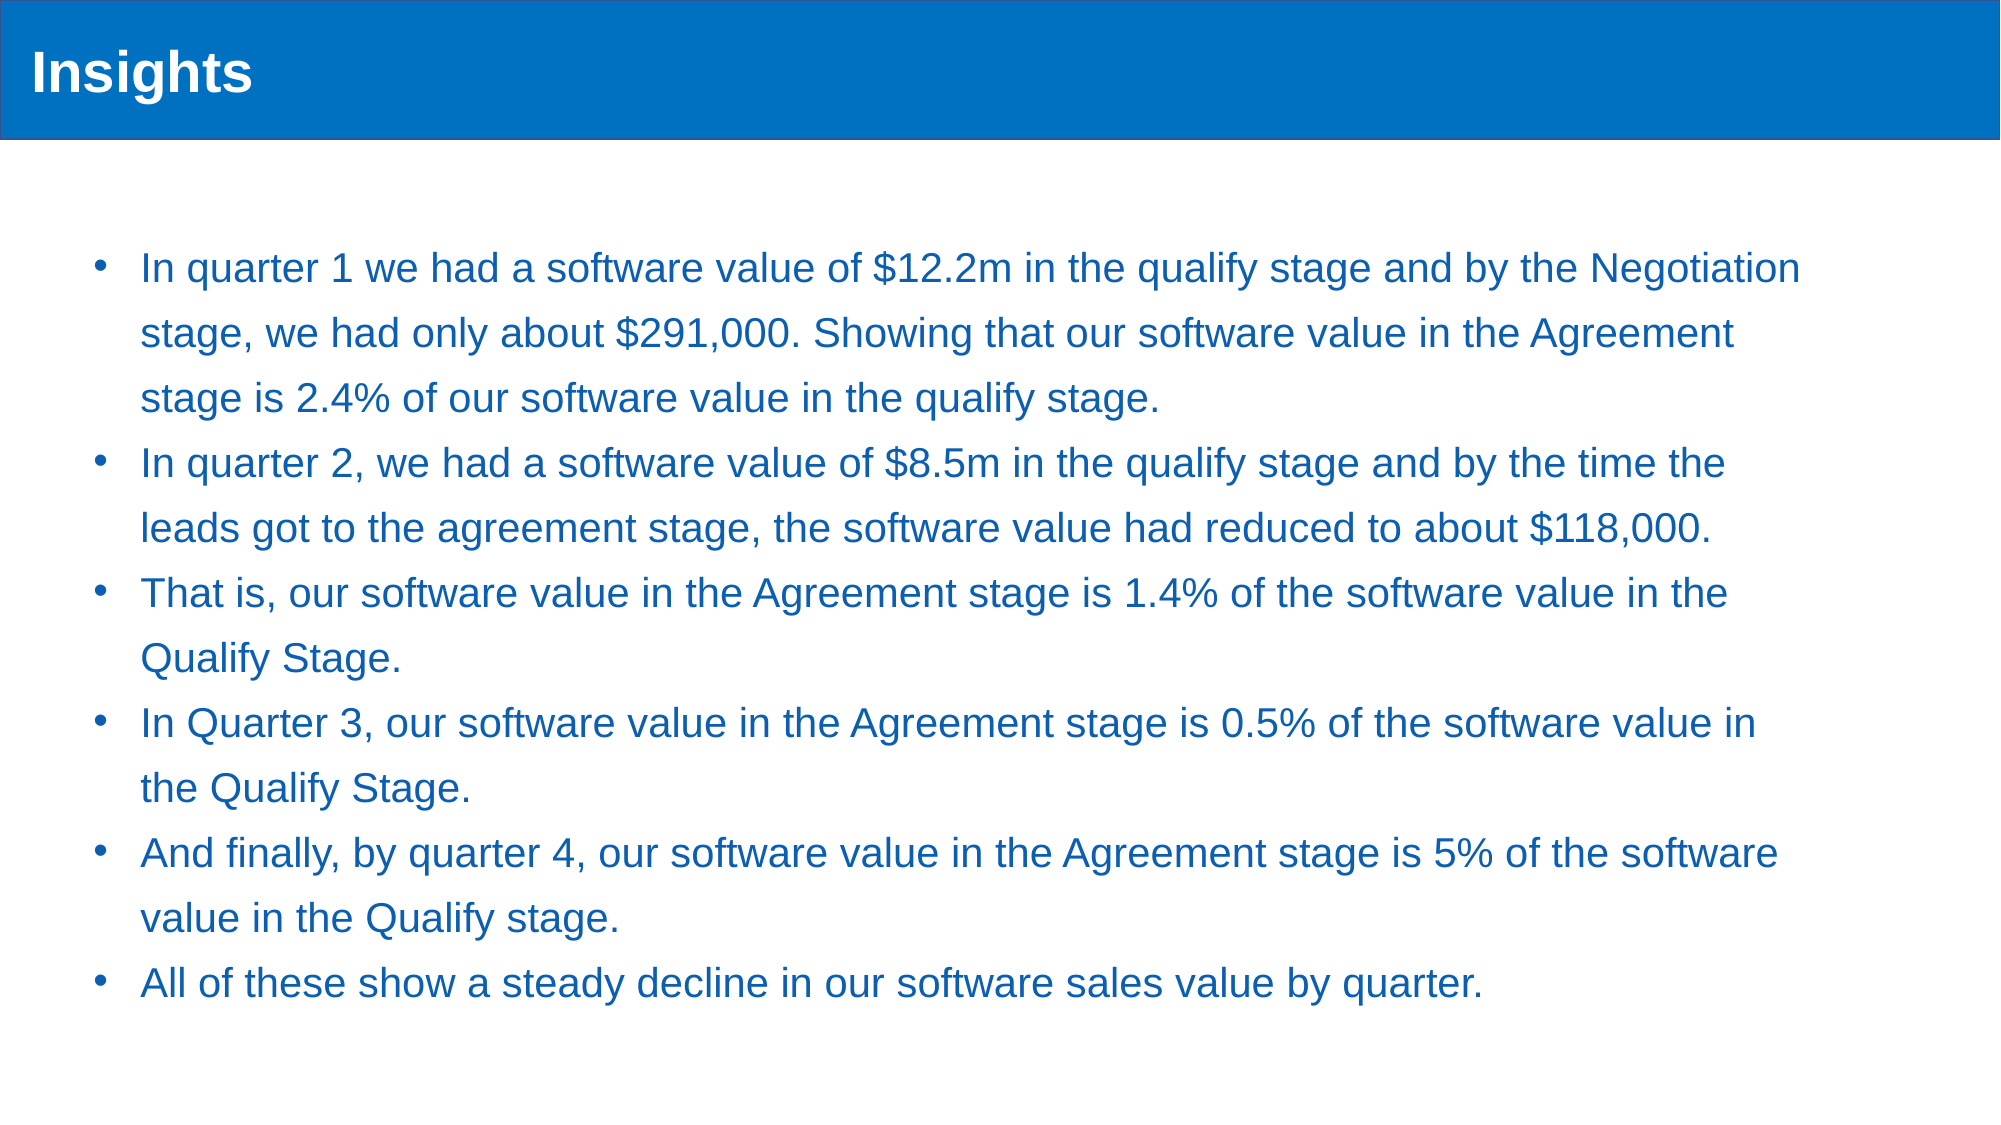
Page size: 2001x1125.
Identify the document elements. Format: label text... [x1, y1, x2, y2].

text_box Insights [0, 0, 2000, 140]
text_box In quarter 1 we had a software value of $12.2m in the qualify stage and by the Negotiation stage, we had only about $291,000. Showing that our software value in the Agreement stage is 2.4% of our software value in the qualify stage. In quarter 2, we had a software value of $8.5m in the qualify stage and by the time the leads got to the agreement stage, the software value had reduced to about $118,000. That is, our software value in the Agreement stage is 1.4% of the software value in the Qualify Stage. In Quarter 3, our software value in the Agreement stage is 0.5% of the software value in the Qualify Stage. And finally, by quarter 4, our software value in the Agreement stage is 5% of the software value in the Qualify stage. All of these show a steady decline in our software sales value by quarter. [78, 217, 1836, 1013]
